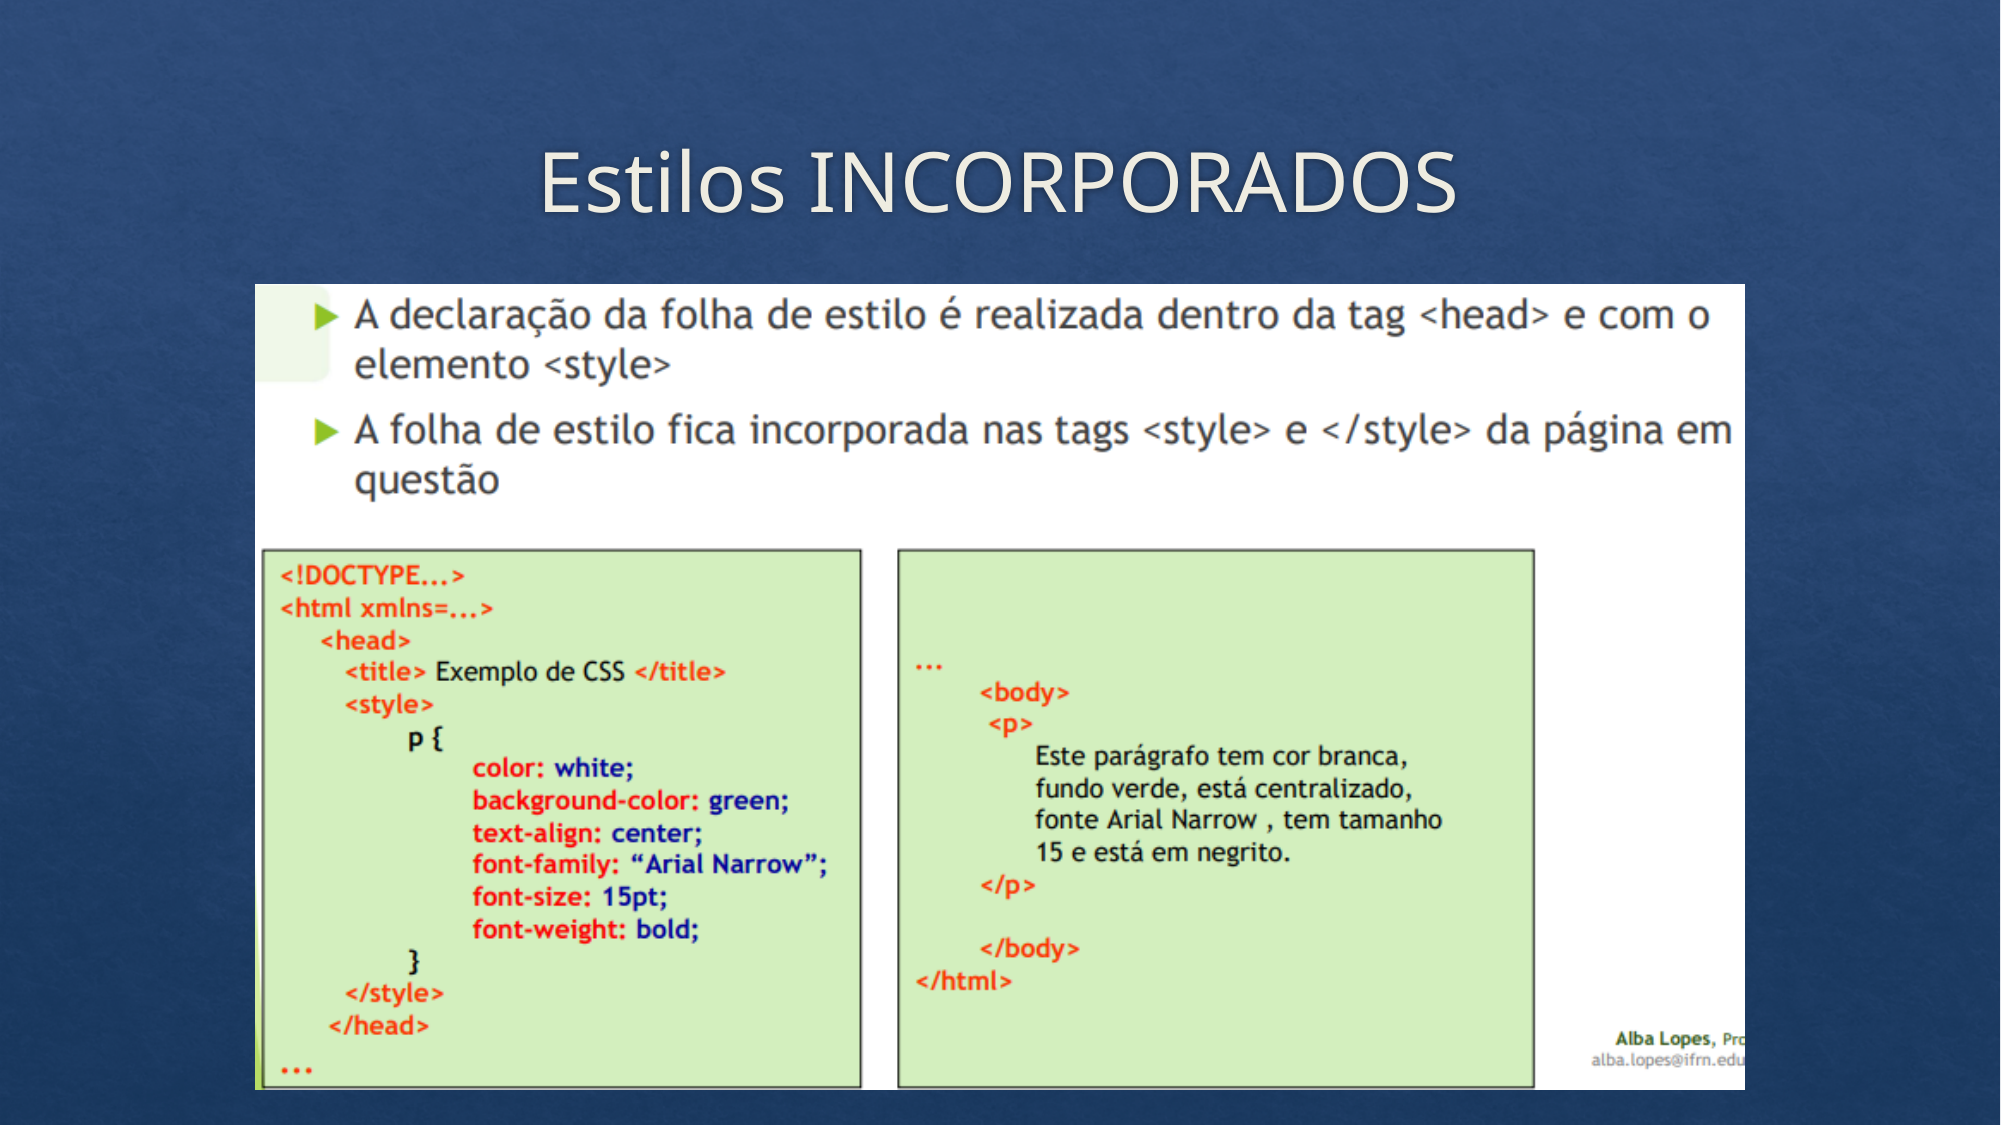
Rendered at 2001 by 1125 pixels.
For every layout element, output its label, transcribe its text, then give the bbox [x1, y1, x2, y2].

title Estilos INCORPORADOS [149, 99, 1849, 260]
picture [255, 283, 1745, 1090]
